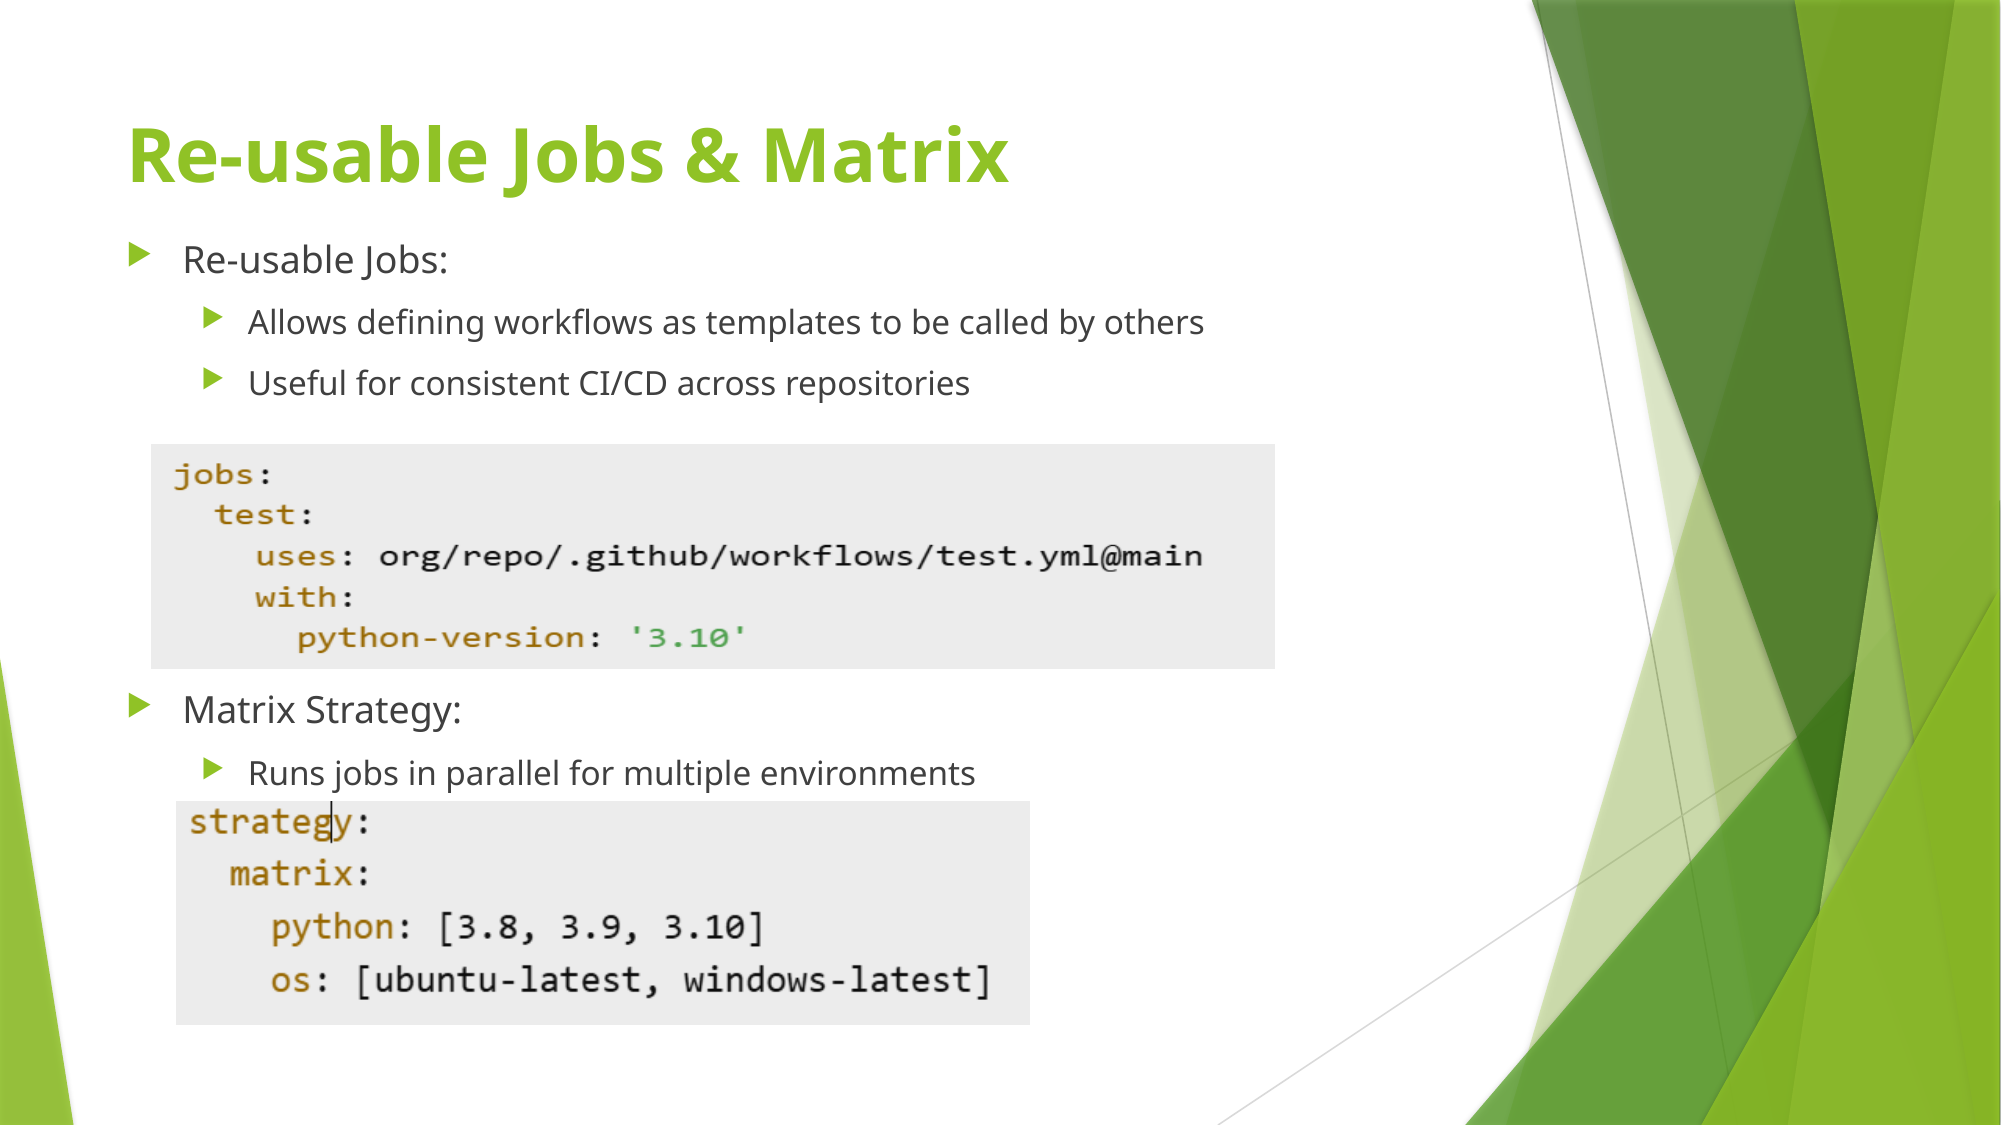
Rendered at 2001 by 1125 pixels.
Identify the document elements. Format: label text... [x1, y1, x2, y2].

picture [175, 800, 1030, 1026]
title Re-usable Jobs & Matrix [111, 99, 1522, 228]
picture [150, 444, 1276, 669]
list Re-usable Jobs: Allows defining workflows as templates to be called by others Useful for consistent CI/CD across repositories Matrix Strategy: Runs jobs in parallel for multiple environments [111, 228, 1522, 1057]
